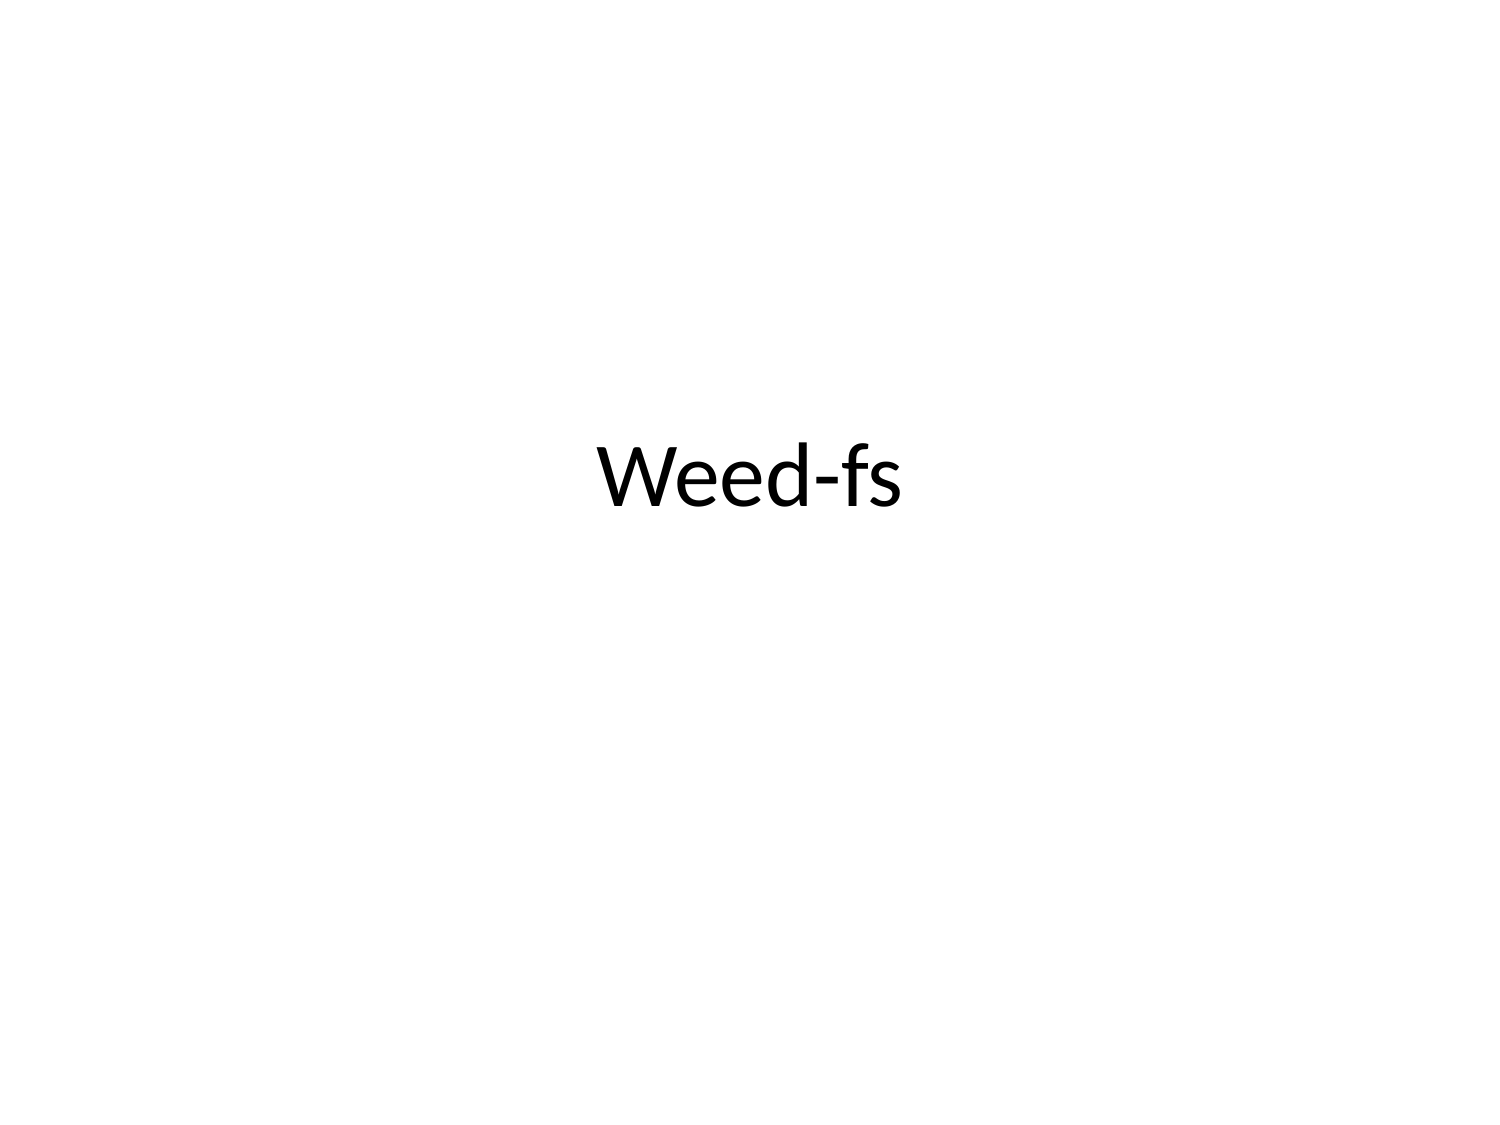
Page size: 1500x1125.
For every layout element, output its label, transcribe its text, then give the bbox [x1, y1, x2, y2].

title Weed-fs [112, 349, 1388, 591]
